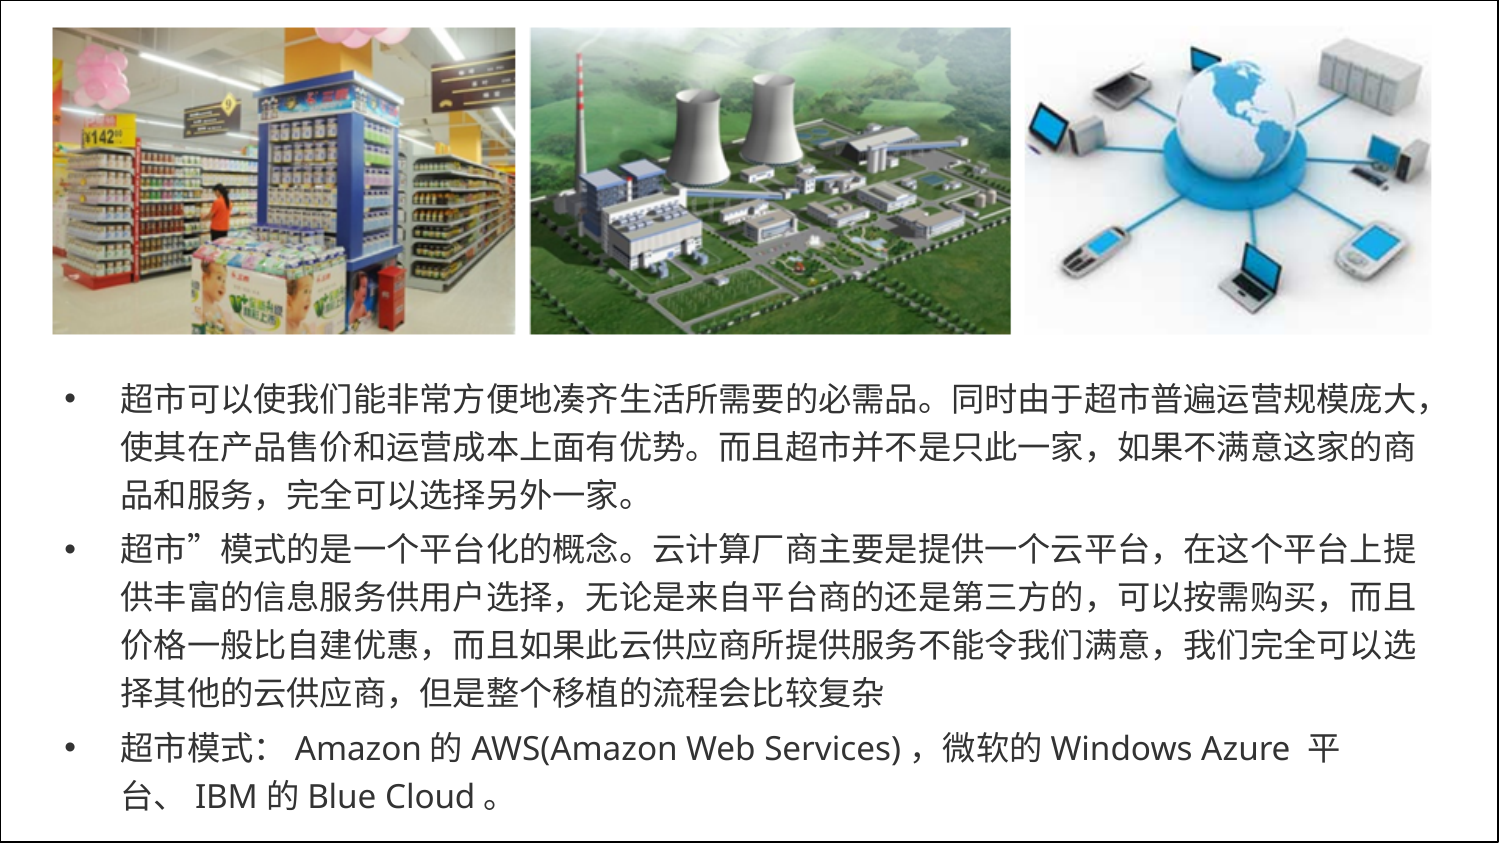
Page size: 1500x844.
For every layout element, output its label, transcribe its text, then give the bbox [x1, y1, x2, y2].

list 超市可以使我们能非常方便地凑齐生活所需要的必需品。同时由于超市普遍运营规模庞大，使其在产品售价和运营成本上面有优势。而且超市并不是只此一家，如果不满意这家的商品和服务，完全可以选择另外一家。 超市”模式的是一个平台化的概念。云计算厂商主要是提供一个云平台，在这个平台上提供丰富的信息服务供用户选择，无论是来自平台商的还是第三方的，可以按需购买，而且价格一般比自建优惠，而且如果此云供应商所提供服务不能令我们满意，我们完全可以选择其他的云供应商，但是整个移植的流程会比较复杂 超市模式：Amazon的AWS(Amazon Web Services)，微软的Windows Azure 平台、IBM的Blue Cloud。 [49, 362, 1447, 824]
picture [45, 19, 1455, 341]
